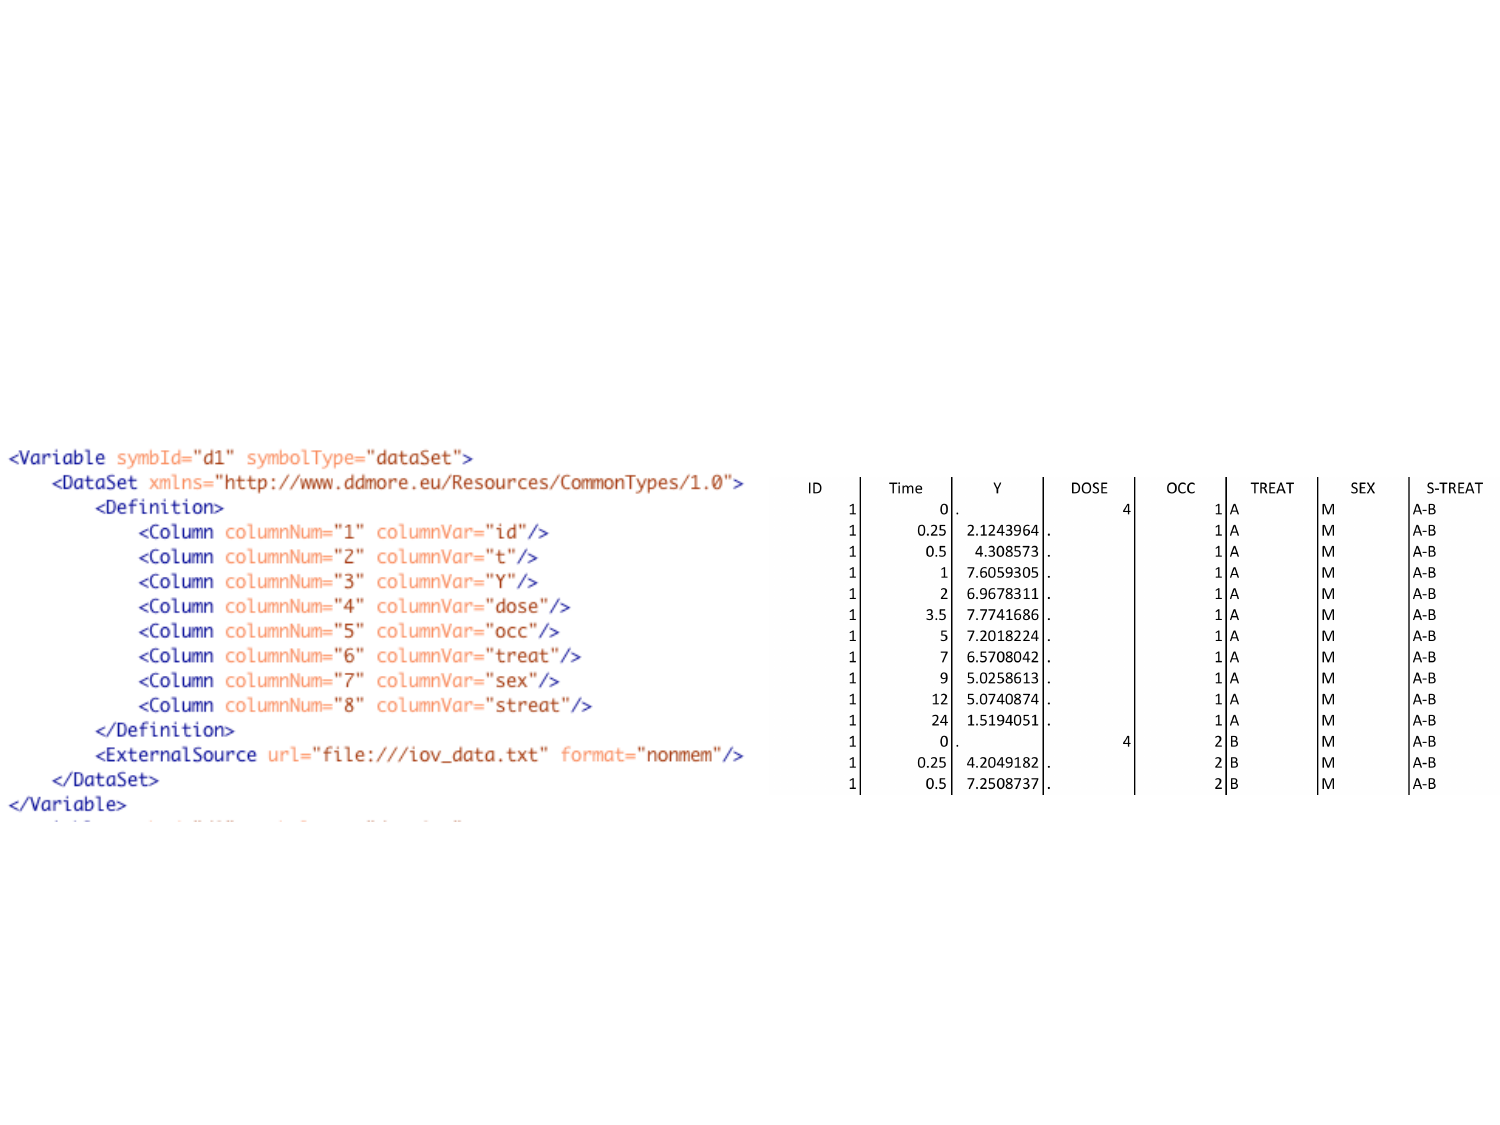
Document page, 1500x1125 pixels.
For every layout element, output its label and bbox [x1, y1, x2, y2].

picture [0, 446, 1500, 822]
